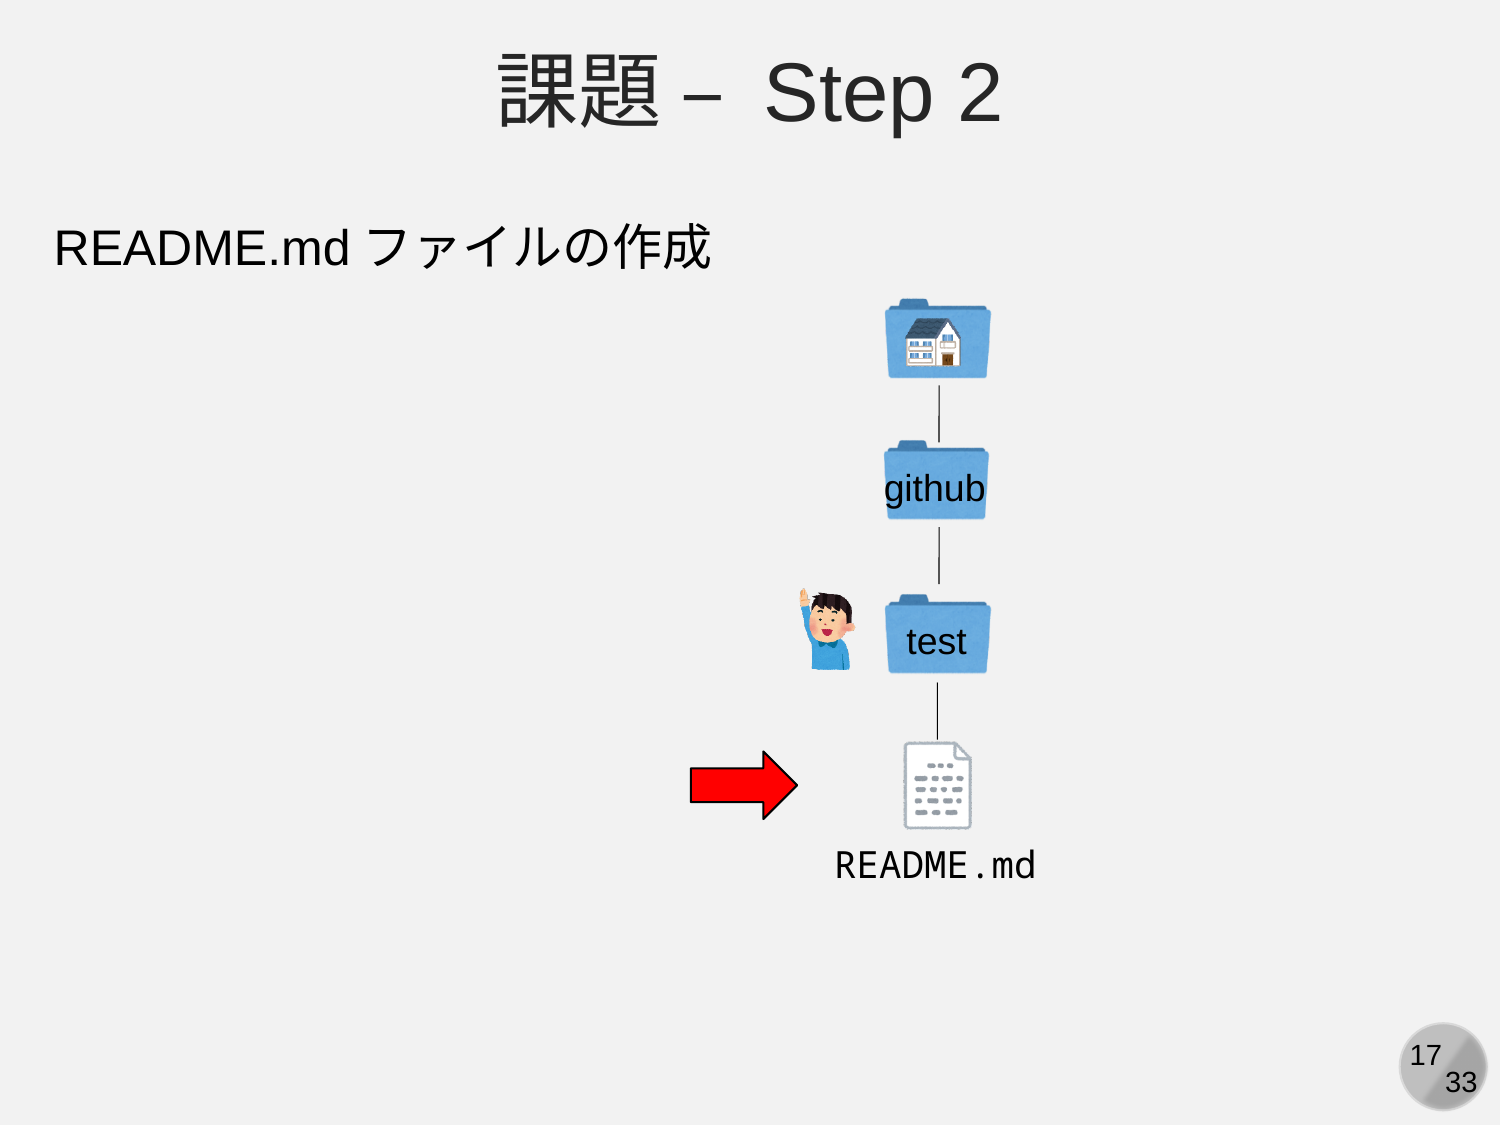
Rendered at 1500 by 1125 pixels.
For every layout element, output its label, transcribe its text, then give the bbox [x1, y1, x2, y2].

text_box README.mdファイルの作成 [39, 208, 728, 283]
text_box github [994, 456, 1001, 516]
picture [879, 586, 996, 683]
picture [796, 586, 860, 675]
picture [878, 432, 994, 529]
picture [897, 739, 978, 832]
text_box [689, 750, 798, 821]
text_box github [868, 456, 878, 516]
list 課題 – Step 2 [0, 31, 1500, 155]
text_box README.md [819, 834, 1052, 894]
picture [879, 290, 996, 388]
